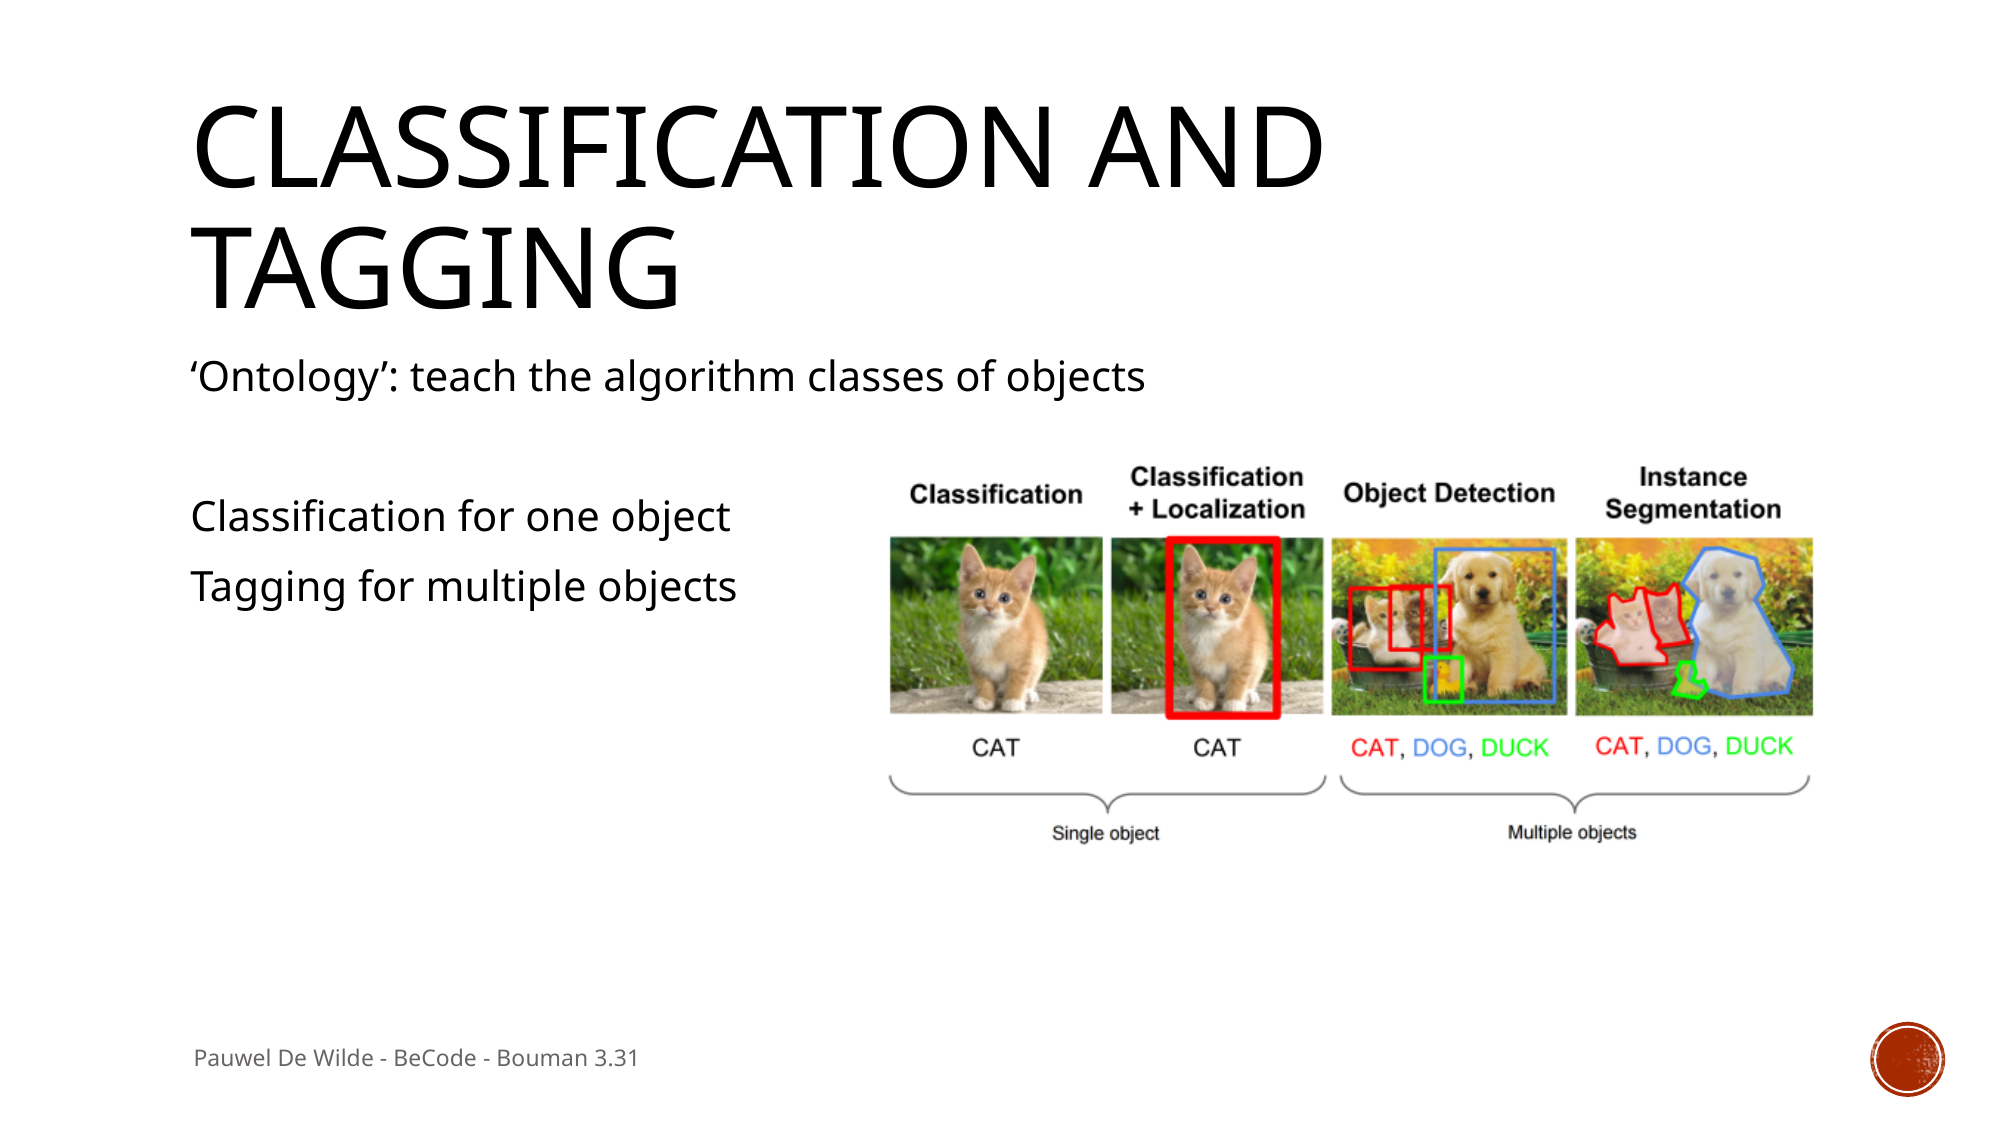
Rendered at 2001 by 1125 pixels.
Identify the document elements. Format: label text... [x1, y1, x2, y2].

title Classification and tagging [175, 79, 1826, 344]
list ‘Ontology’: teach the algorithm classes of objects Classification for one object Tagging for multiple objects [175, 348, 1826, 1013]
footer Pauwel De Wilde - BeCode - Bouman 3.31 [178, 1028, 1217, 1089]
picture [880, 449, 1825, 849]
